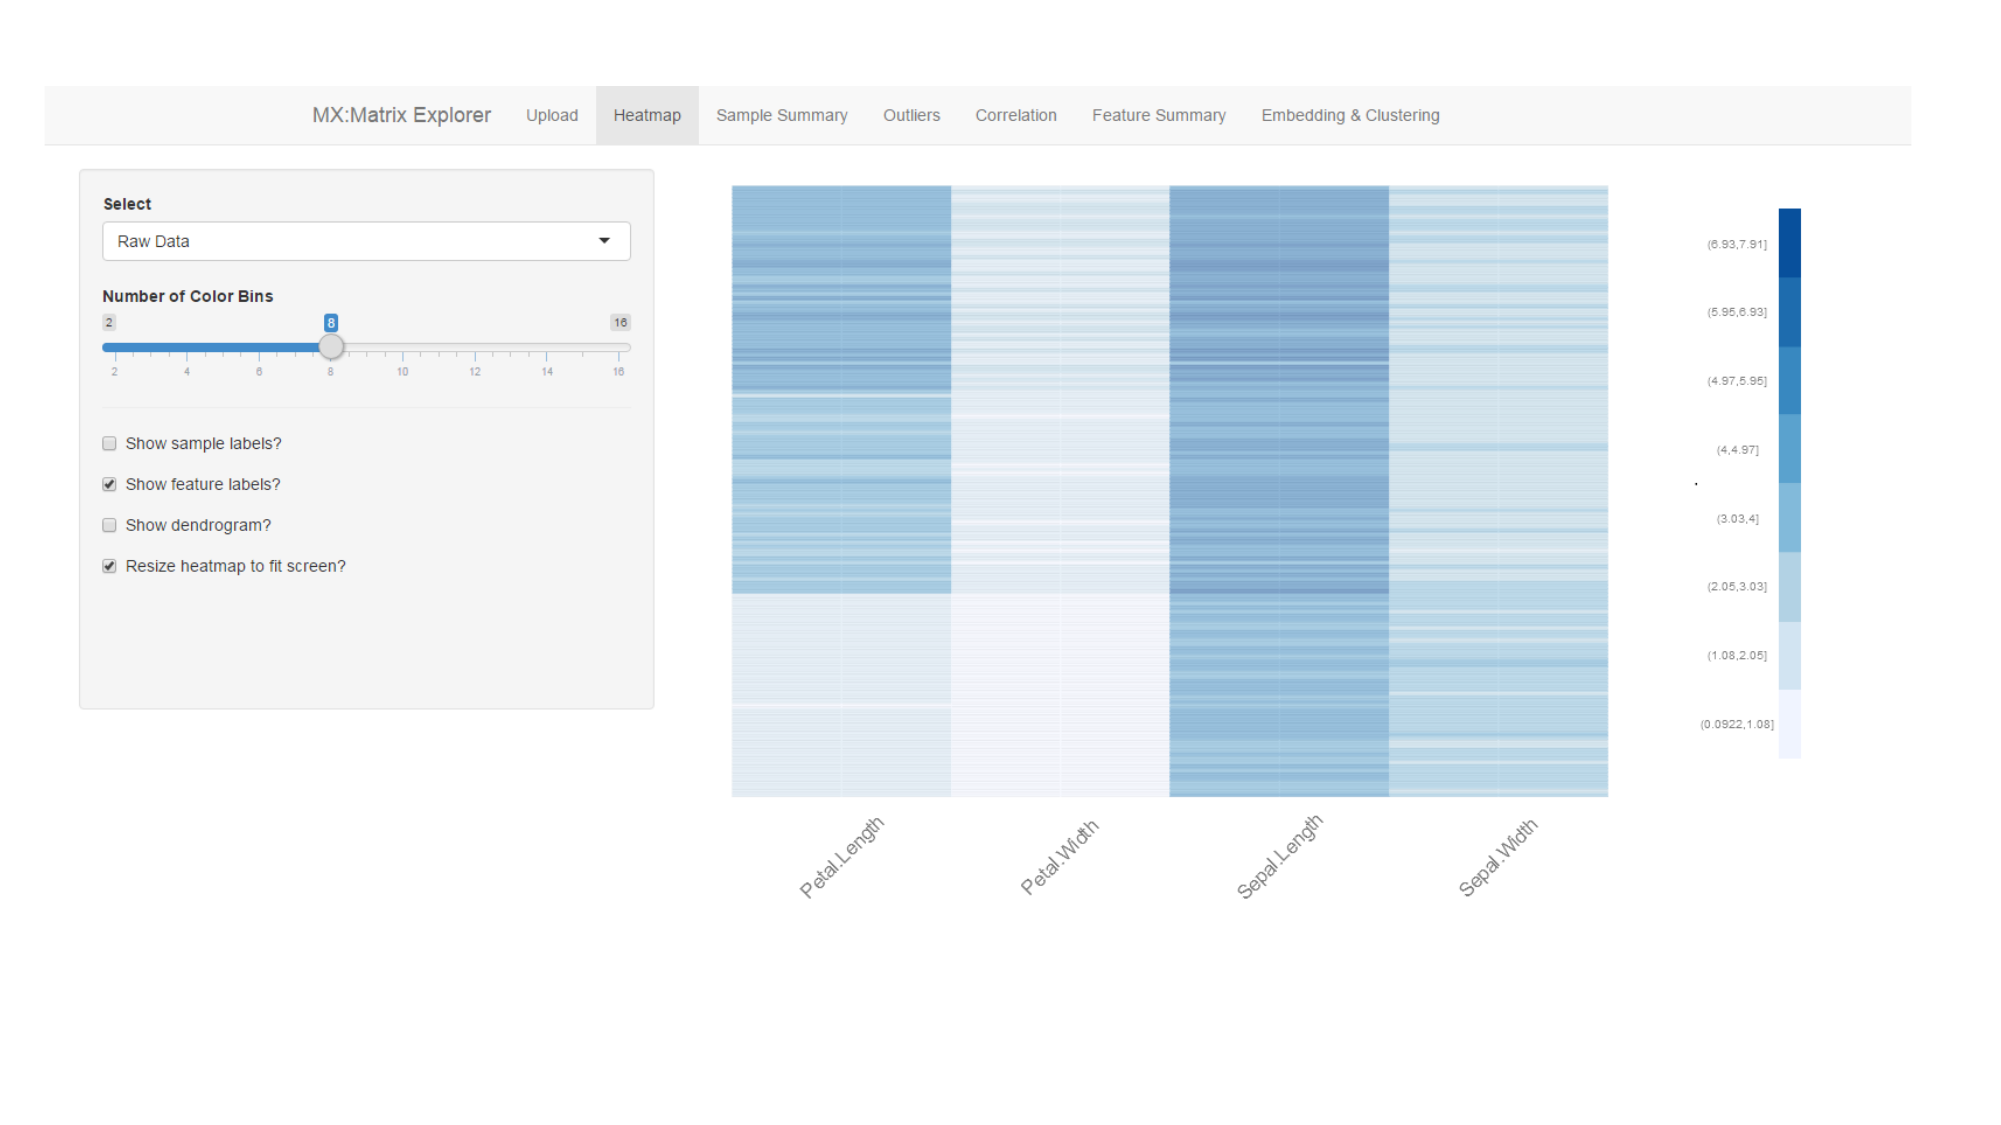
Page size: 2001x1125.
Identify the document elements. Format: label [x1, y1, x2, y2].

picture [44, 86, 1912, 924]
